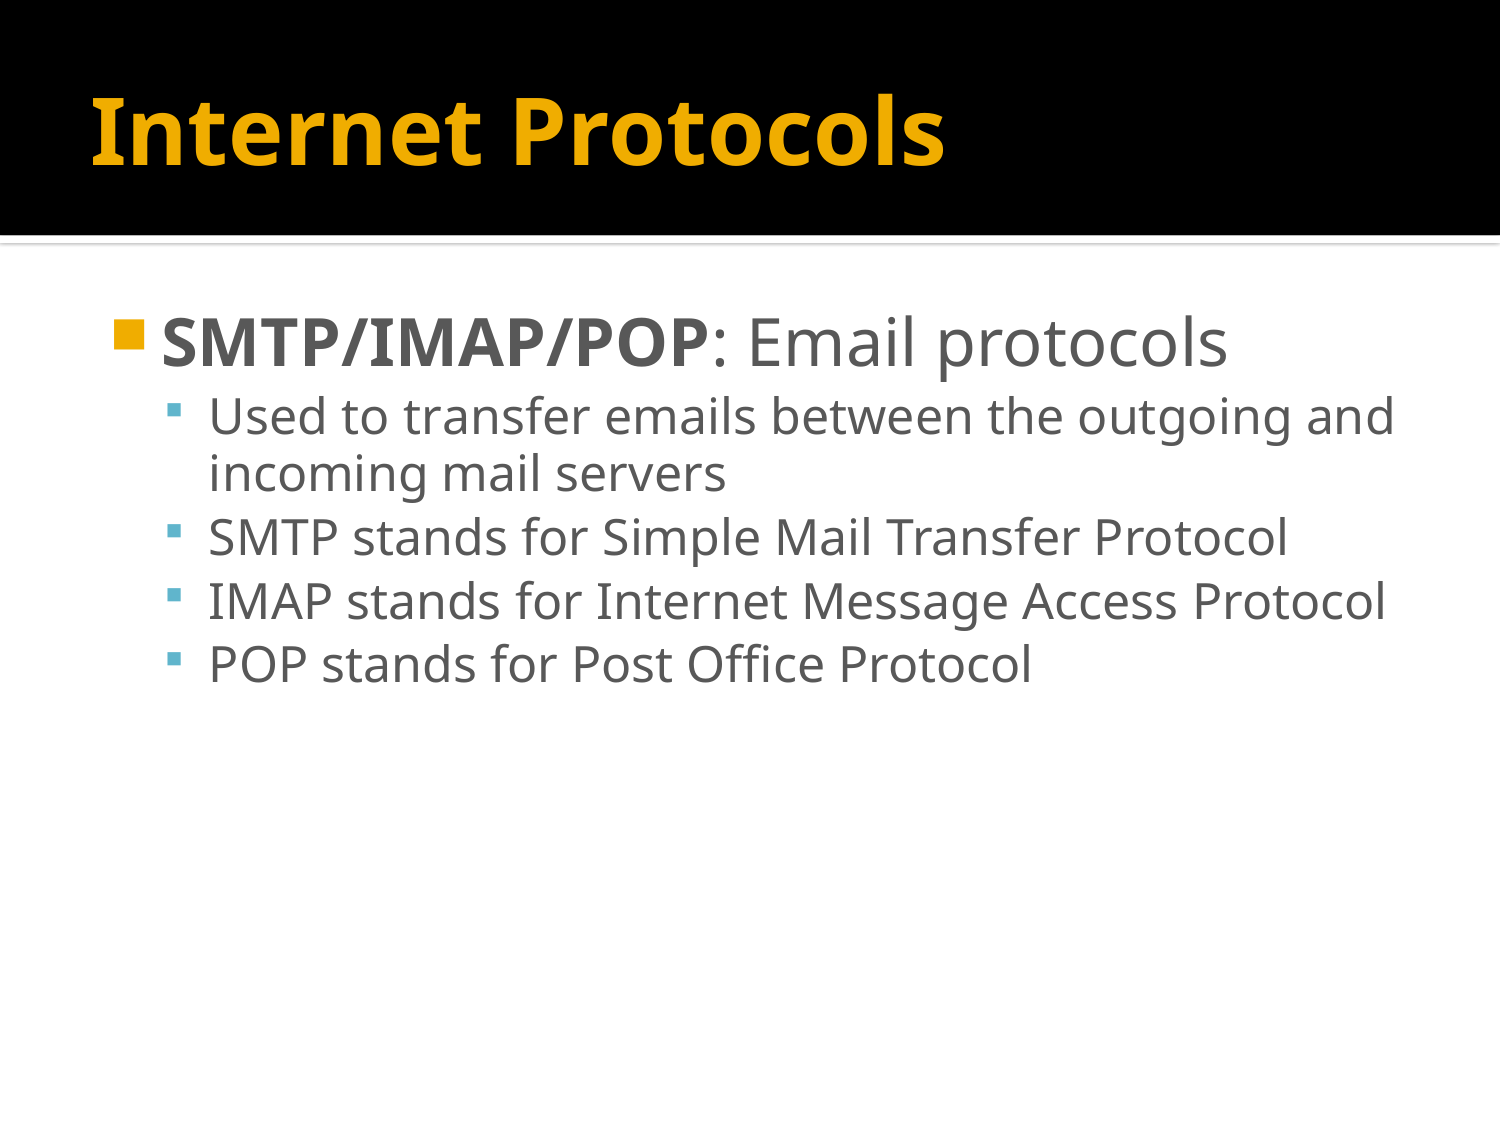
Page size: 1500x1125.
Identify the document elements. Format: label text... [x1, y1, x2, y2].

list SMTP/IMAP/POP: Email protocols Used to transfer emails between the outgoing and incoming mail servers SMTP stands for Simple Mail Transfer Protocol IMAP stands for Internet Message Access Protocol POP stands for Post Office Protocol [75, 291, 1425, 1050]
title Internet Protocols [75, 25, 1425, 231]
